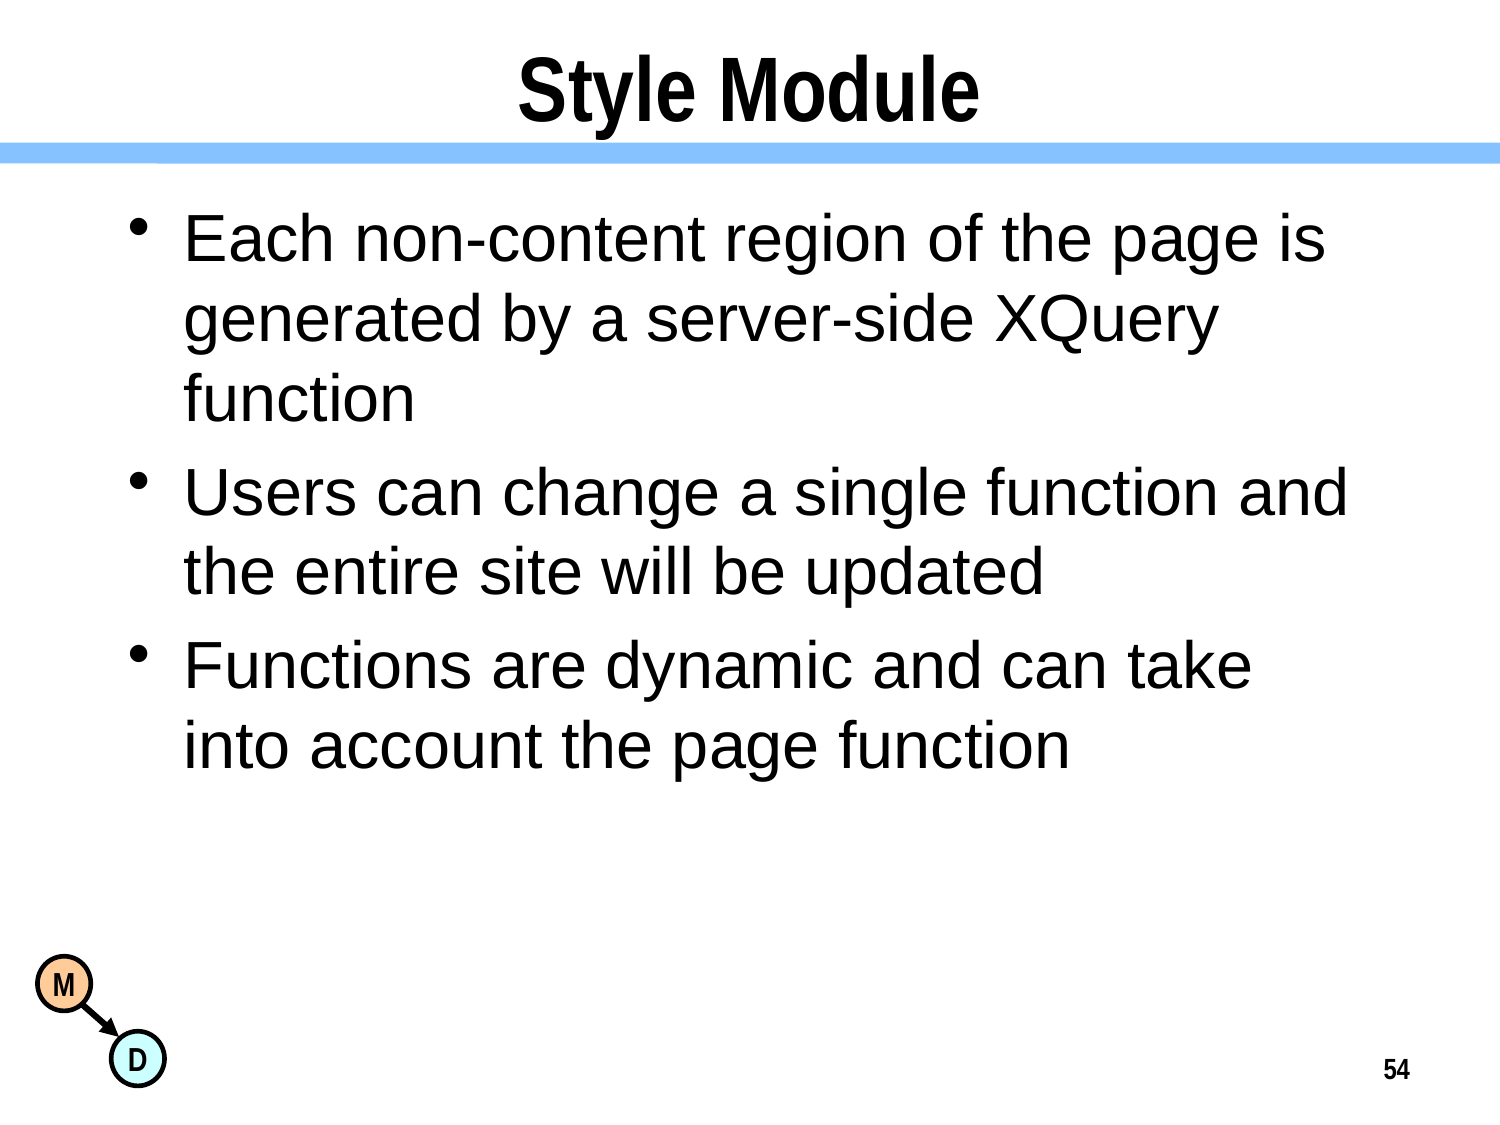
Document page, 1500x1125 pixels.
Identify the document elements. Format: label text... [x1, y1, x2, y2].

list Each non-content region of the page is generated by a server-side XQuery function Users can change a single function and the entire site will be updated Functions are dynamic and can take into account the page function [112, 187, 1388, 994]
title Style Module [112, 18, 1388, 151]
slide_number 54 [1074, 1042, 1426, 1103]
